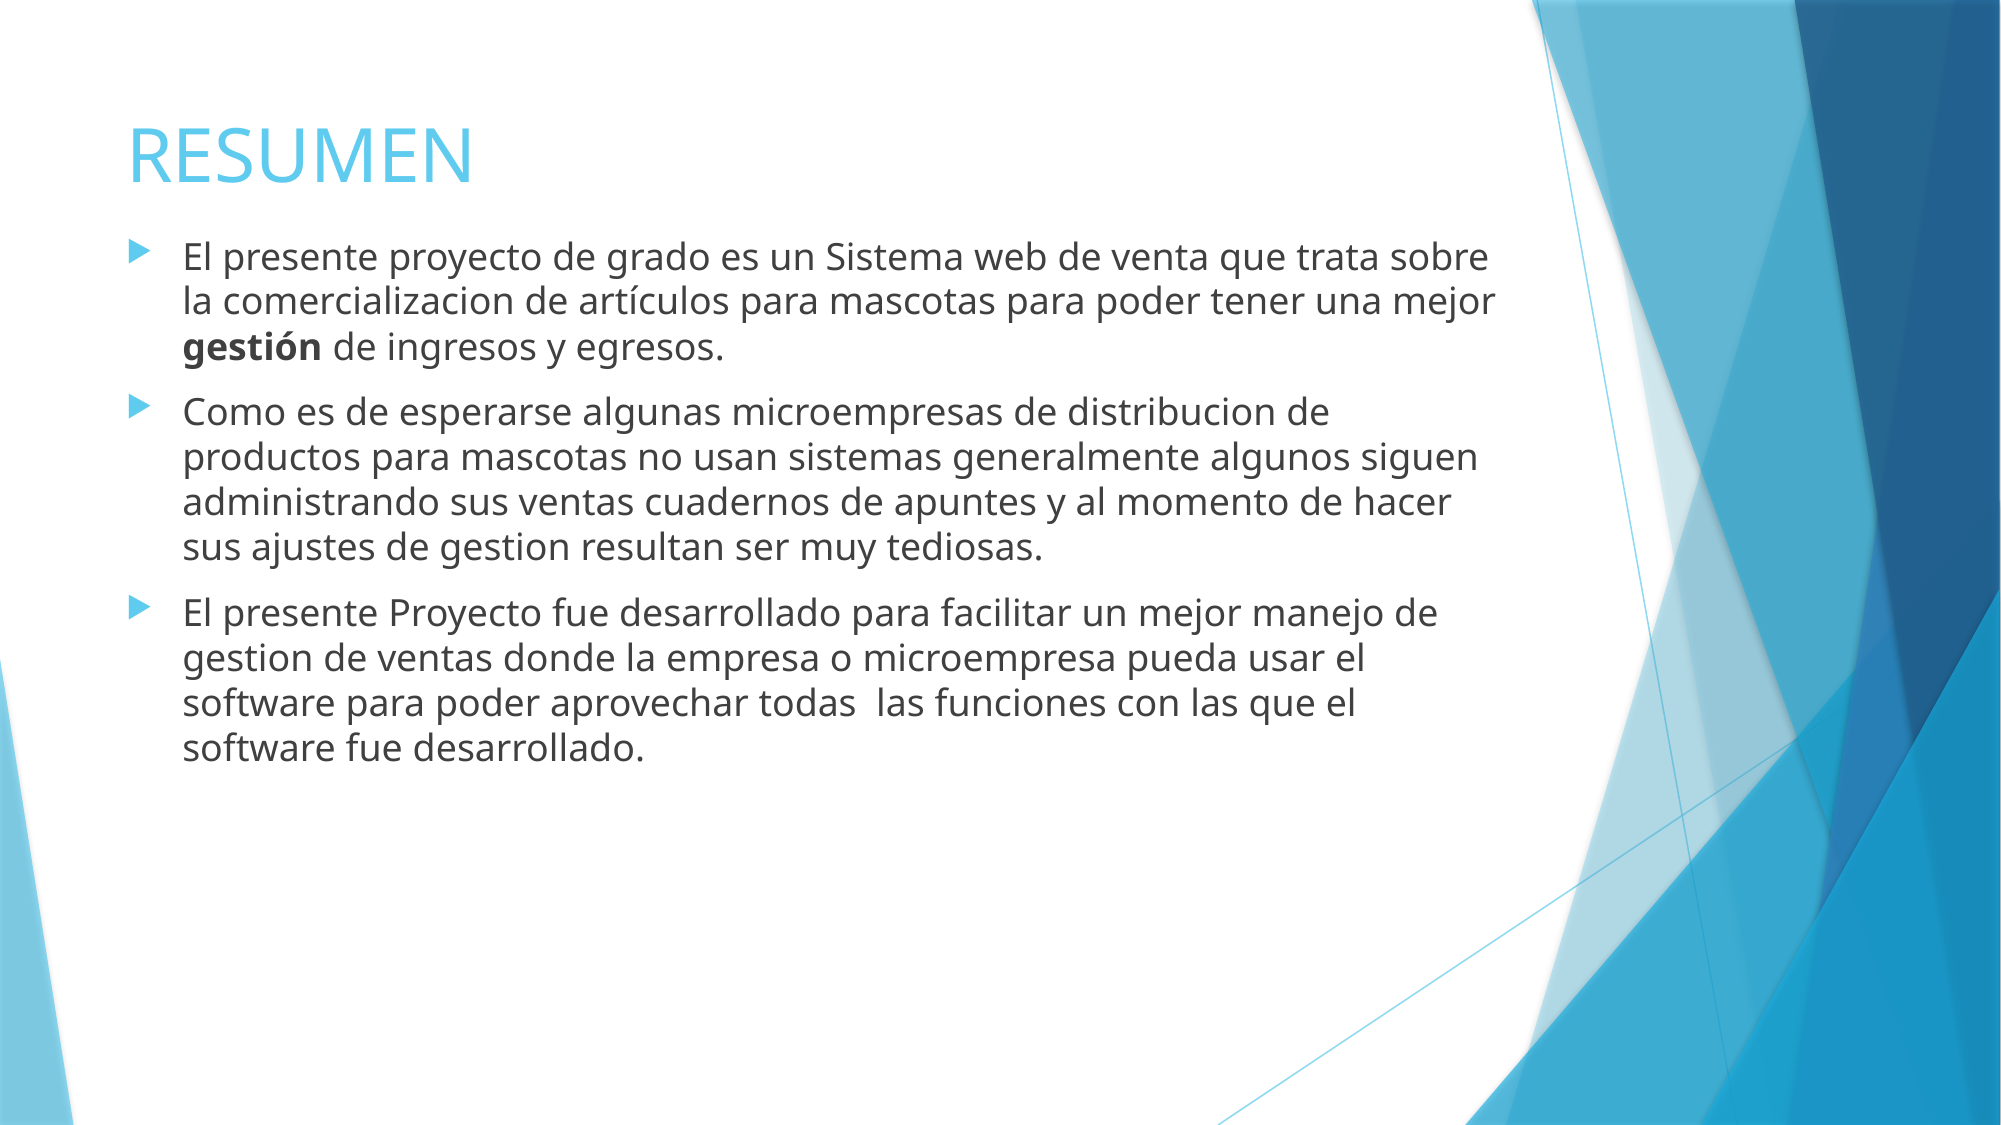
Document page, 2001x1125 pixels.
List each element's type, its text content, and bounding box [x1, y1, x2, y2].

title RESUMEN [111, 99, 1522, 224]
list El presente proyecto de grado es un Sistema web de venta que trata sobre la comercializacion de artículos para mascotas para poder tener una mejor gestión de ingresos y egresos. Como es de esperarse algunas microempresas de distribucion de productos para mascotas no usan sistemas generalmente algunos siguen administrando sus ventas cuadernos de apuntes y al momento de hacer sus ajustes de gestion resultan ser muy tediosas. El presente Proyecto fue desarrollado para facilitar un mejor manejo de gestion de ventas donde la empresa o microempresa pueda usar el software para poder aprovechar todas las funciones con las que el software fue desarrollado. [111, 224, 1522, 992]
